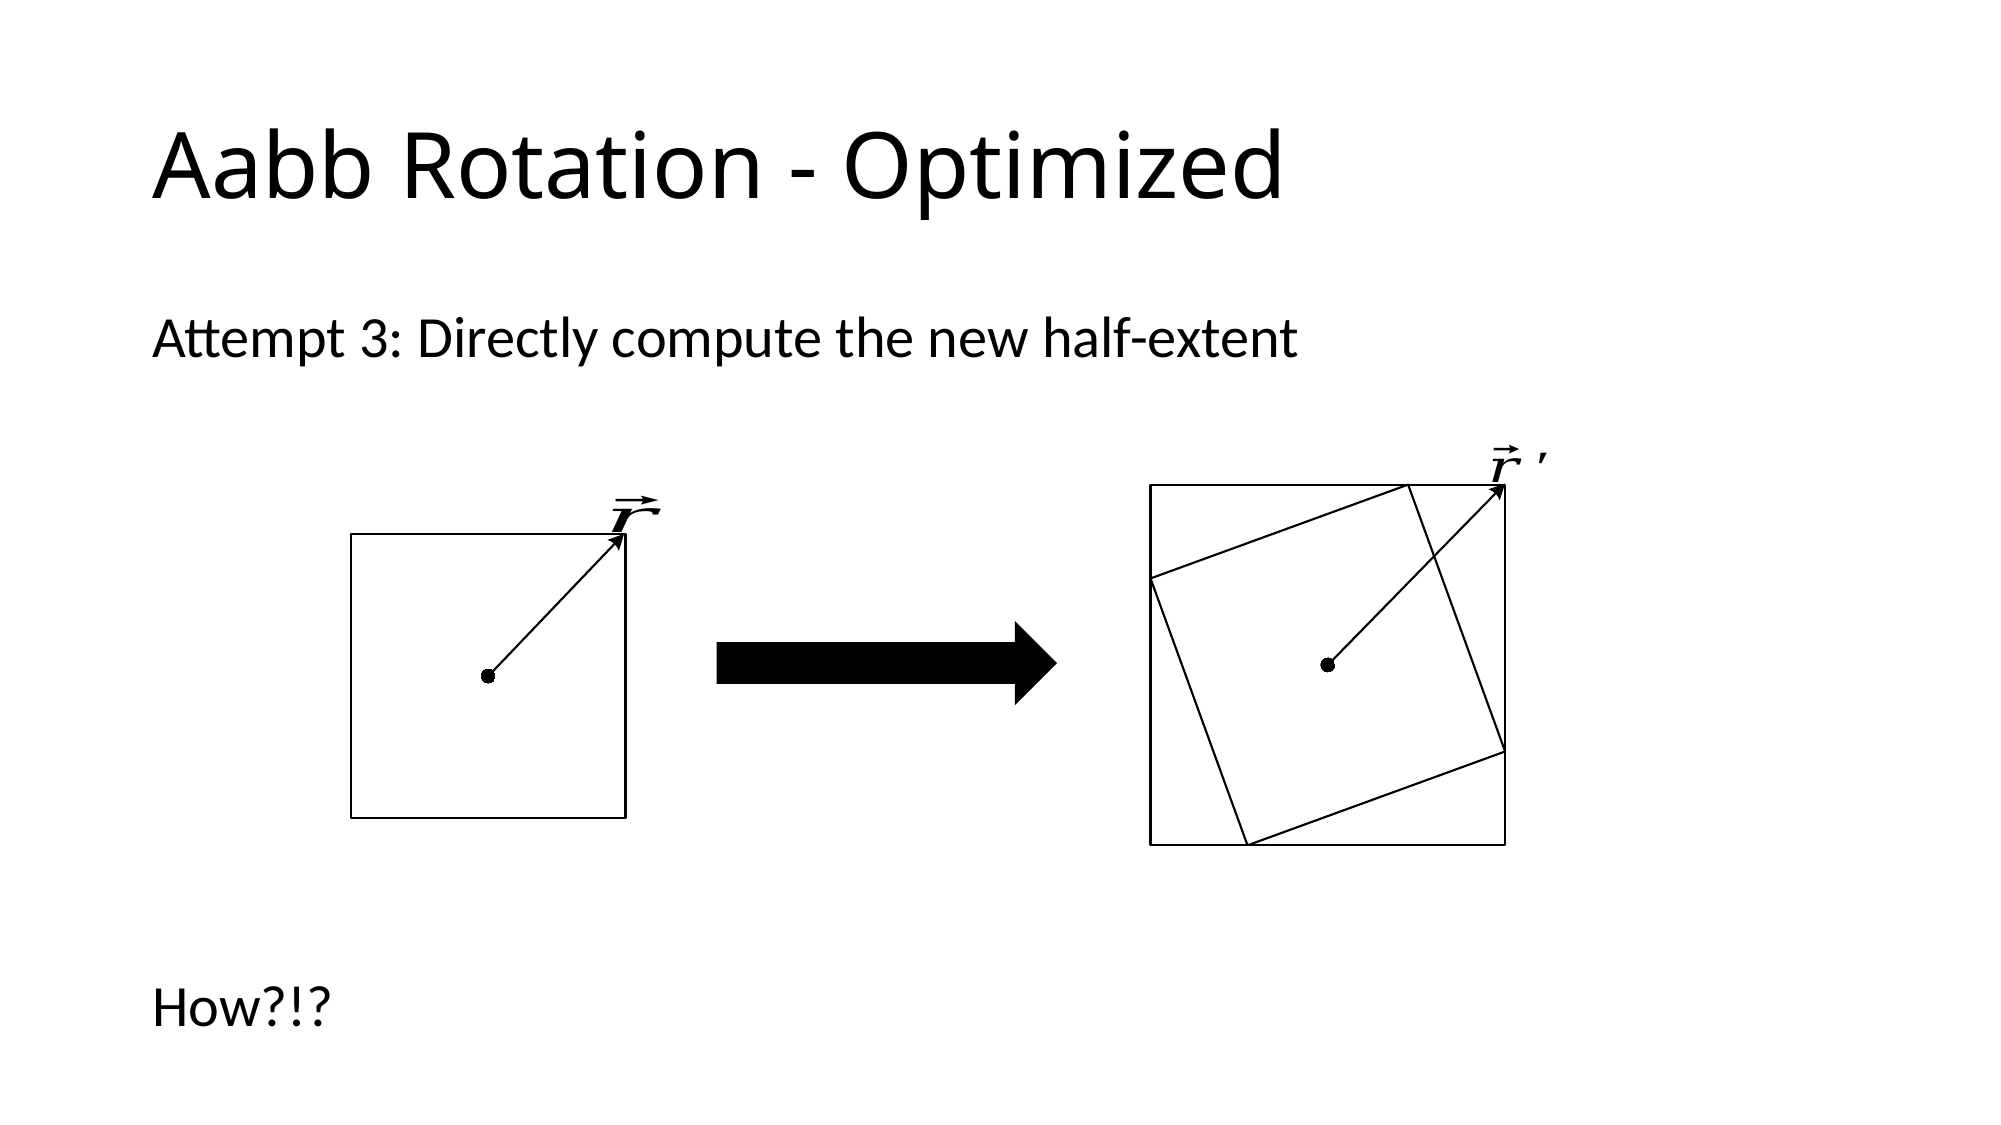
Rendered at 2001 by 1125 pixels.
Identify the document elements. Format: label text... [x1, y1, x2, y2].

title Aabb Rotation - Optimized [137, 59, 1863, 278]
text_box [1146, 443, 1551, 846]
list Attempt 3: Directly compute the new half-extent How?!? [137, 299, 1863, 1085]
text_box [346, 493, 667, 819]
text_box [716, 620, 1058, 706]
